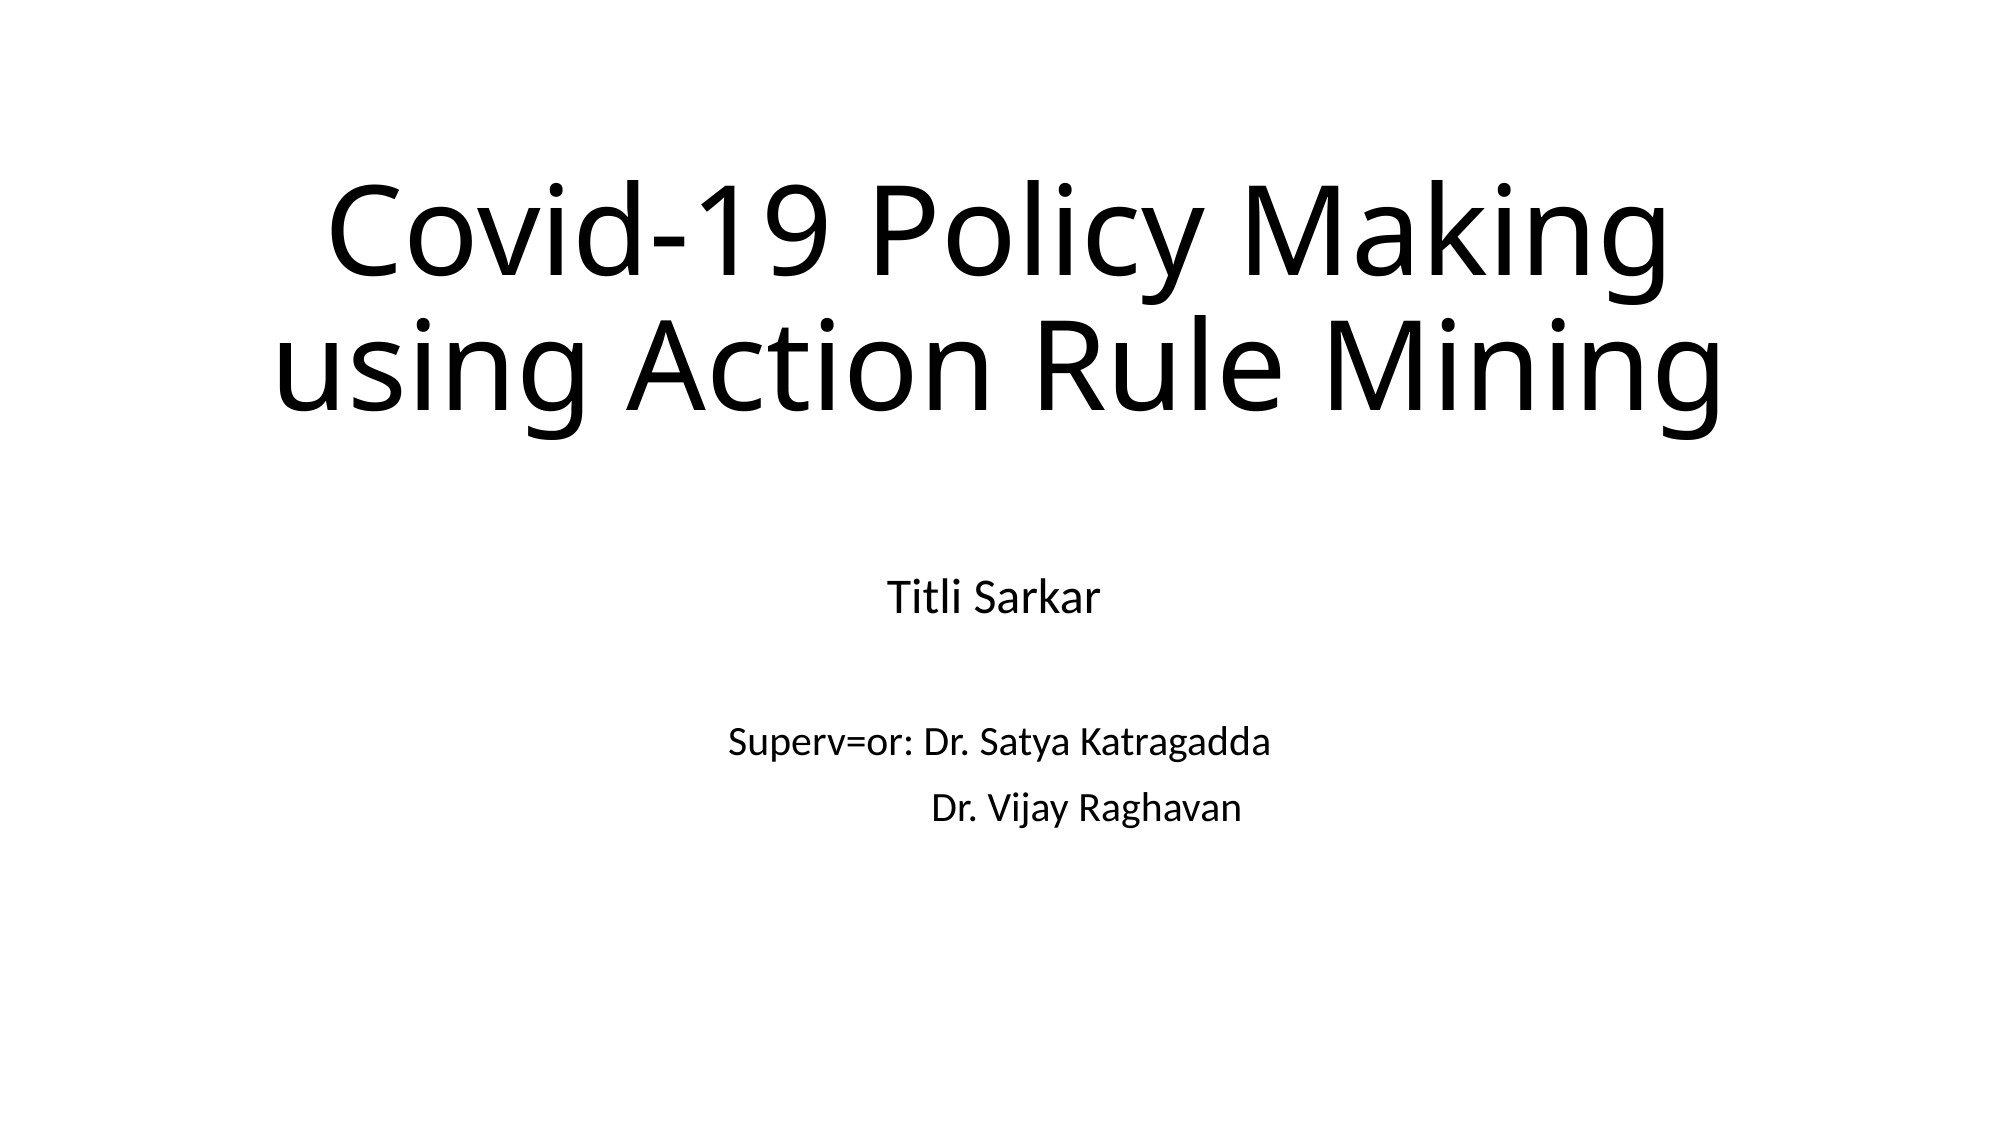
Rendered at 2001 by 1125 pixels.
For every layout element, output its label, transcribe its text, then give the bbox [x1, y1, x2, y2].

subtitle Titli Sarkar Superv=or: Dr. Satya Katragadda Dr. Vijay Raghavan [249, 562, 1750, 1046]
title Covid-19 Policy Making using Action Rule Mining [249, 53, 1750, 445]
